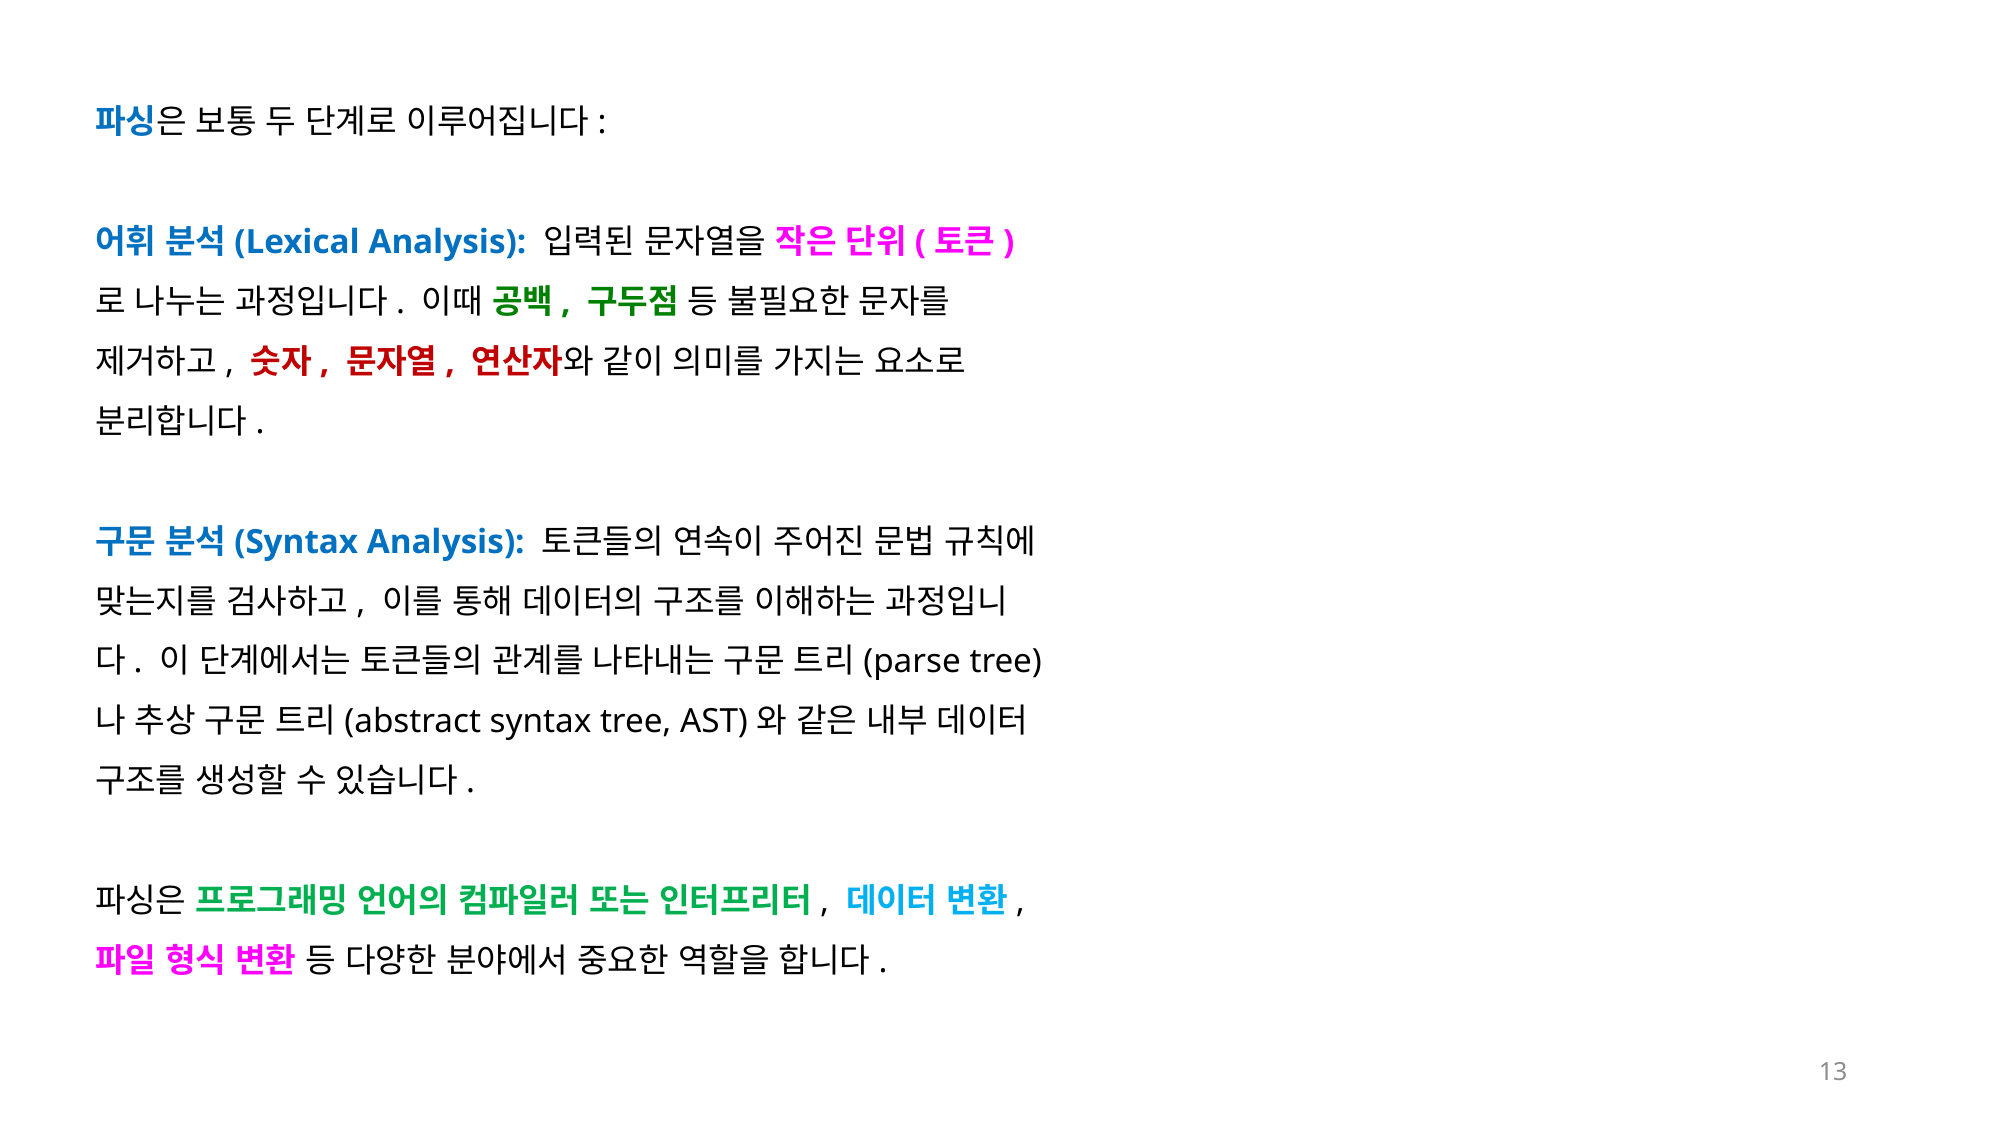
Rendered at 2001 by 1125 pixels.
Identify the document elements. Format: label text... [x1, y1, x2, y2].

slide_number 13 [1412, 1042, 1863, 1103]
text_box 파싱은 보통 두 단계로 이루어집니다: 어휘 분석(Lexical Analysis): 입력된 문자열을 작은 단위(토큰)로 나누는 과정입니다. 이때 공백, 구두점 등 불필요한 문자를 제거하고, 숫자, 문자열, 연산자와 같이 의미를 가지는 요소로 분리합니다. 구문 분석(Syntax Analysis): 토큰들의 연속이 주어진 문법 규칙에 맞는지를 검사하고, 이를 통해 데이터의 구조를 이해하는 과정입니다. 이 단계에서는 토큰들의 관계를 나타내는 구문 트리(parse tree)나 추상 구문 트리(abstract syntax tree, AST)와 같은 내부 데이터 구조를 생성할 수 있습니다. 파싱은 프로그래밍 언어의 컴파일러 또는 인터프리터, 데이터 변환, 파일 형식 변환 등 다양한 분야에서 중요한 역할을 합니다. [80, 73, 1065, 987]
